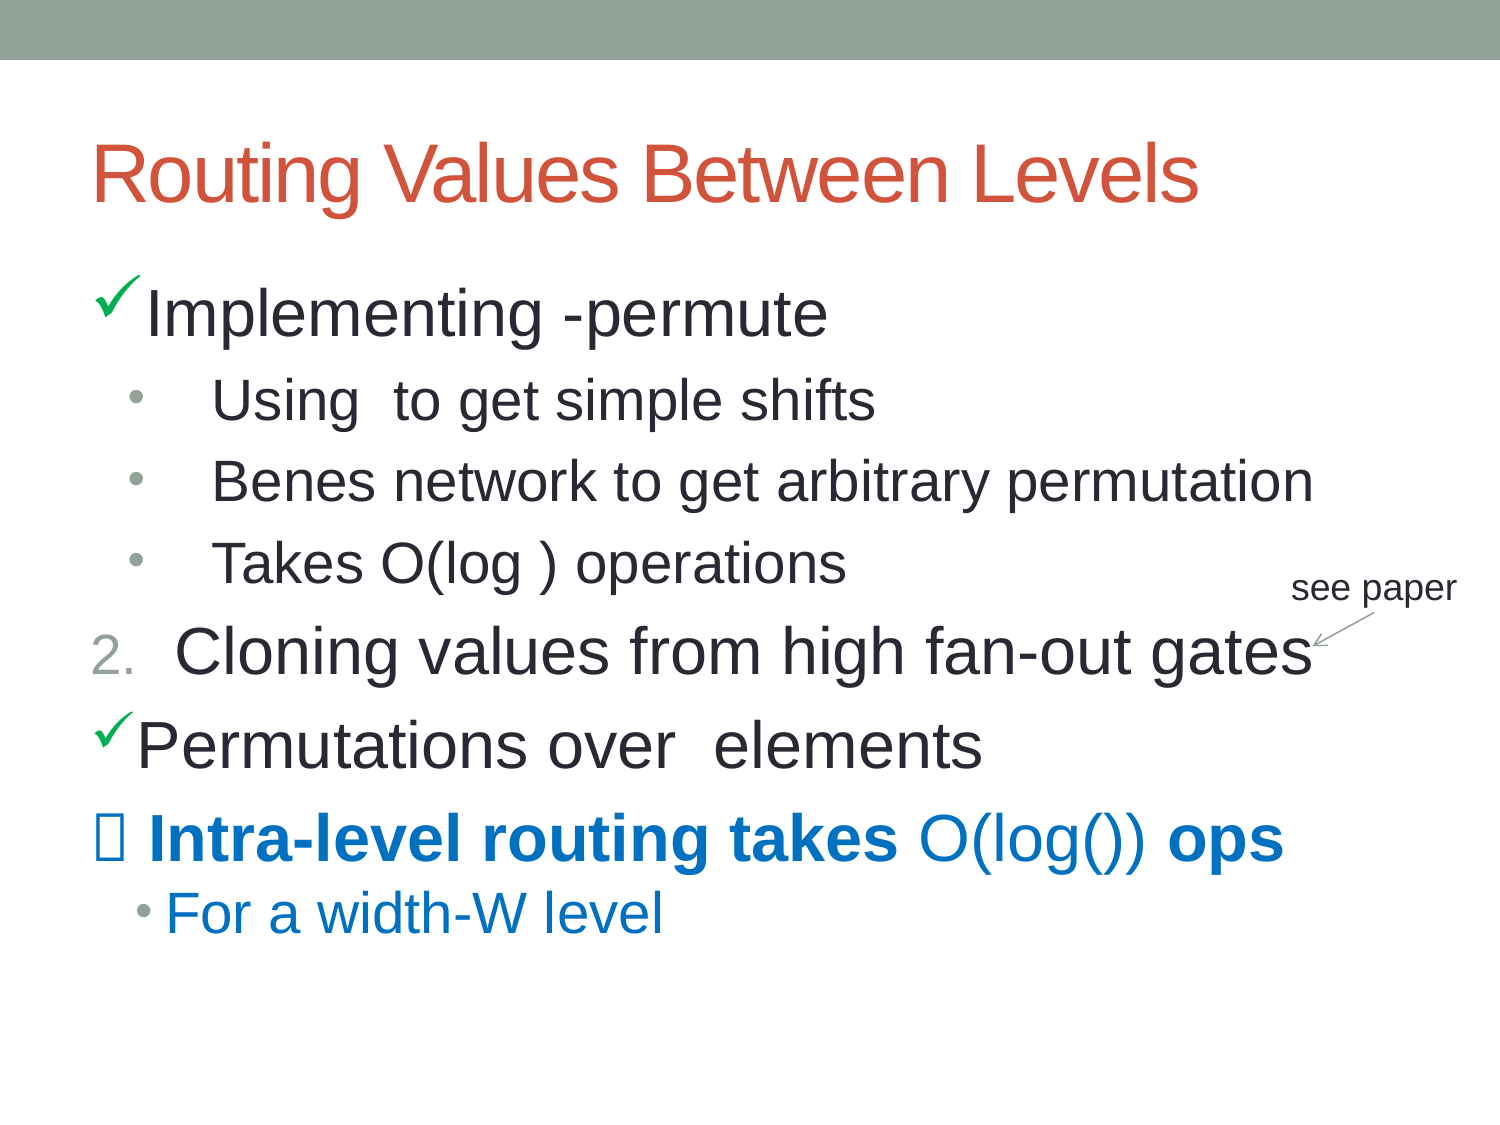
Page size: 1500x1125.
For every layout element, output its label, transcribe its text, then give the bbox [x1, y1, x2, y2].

title Routing Values Between Levels [75, 87, 1425, 250]
text_box see paper [1276, 555, 1473, 616]
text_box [1312, 612, 1375, 647]
